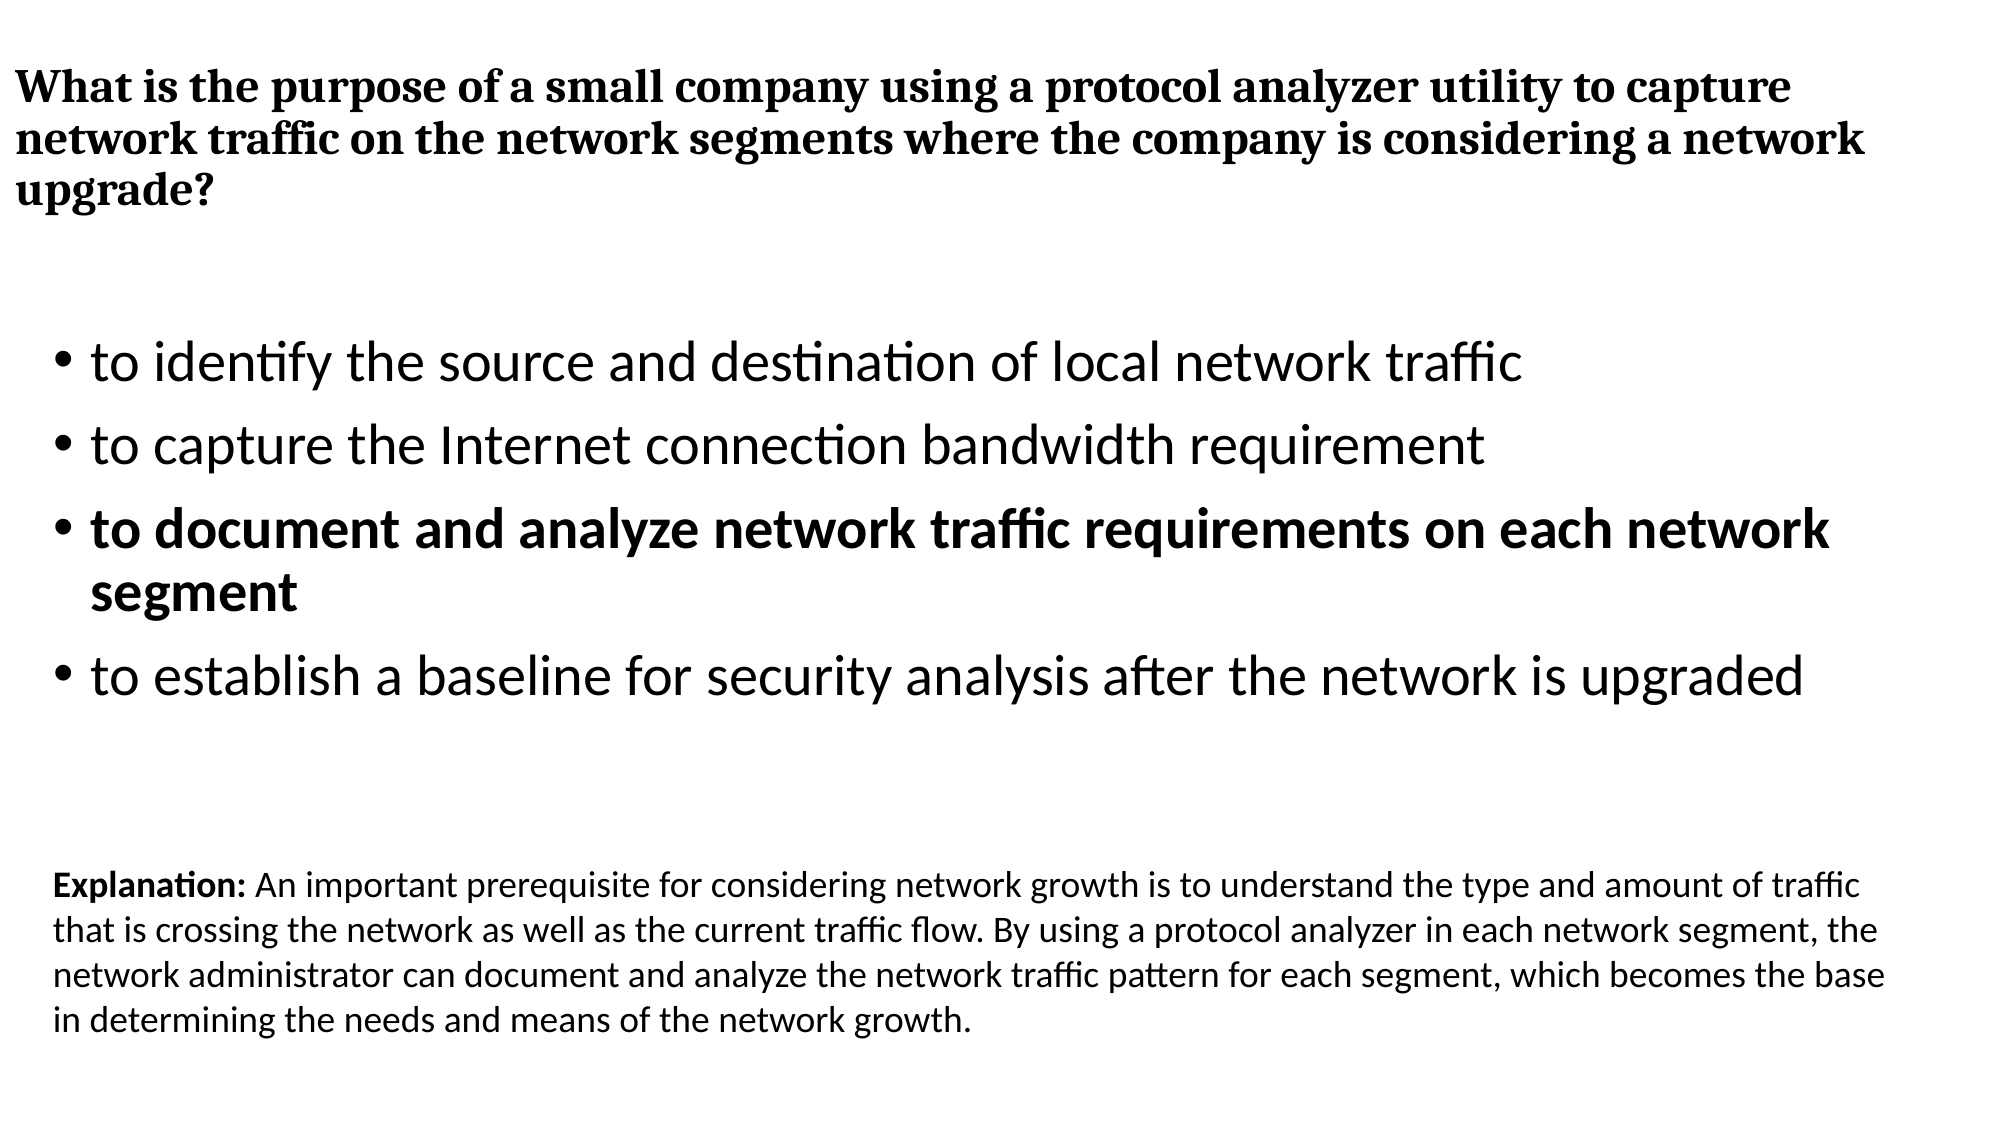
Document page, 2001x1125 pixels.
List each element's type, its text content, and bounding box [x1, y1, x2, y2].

list to identify the source and destination of local network traffic to capture the Internet connection bandwidth requirement to document and analyze network traffic requirements on each network segment to establish a baseline for security analysis after the network is upgraded [38, 323, 1923, 760]
title What is the purpose of a small company using a protocol analyzer utility to capture network traffic on the network segments where the company is considering a network upgrade? [0, 0, 2000, 278]
text_box Explanation: An important prerequisite for considering network growth is to understand the type and amount of traffic that is crossing the network as well as the current traffic flow. By using a protocol analyzer in each network segment, the network administrator can document and analyze the network traffic pattern for each segment, which becomes the base in determining the needs and means of the network growth. [38, 853, 1923, 1048]
